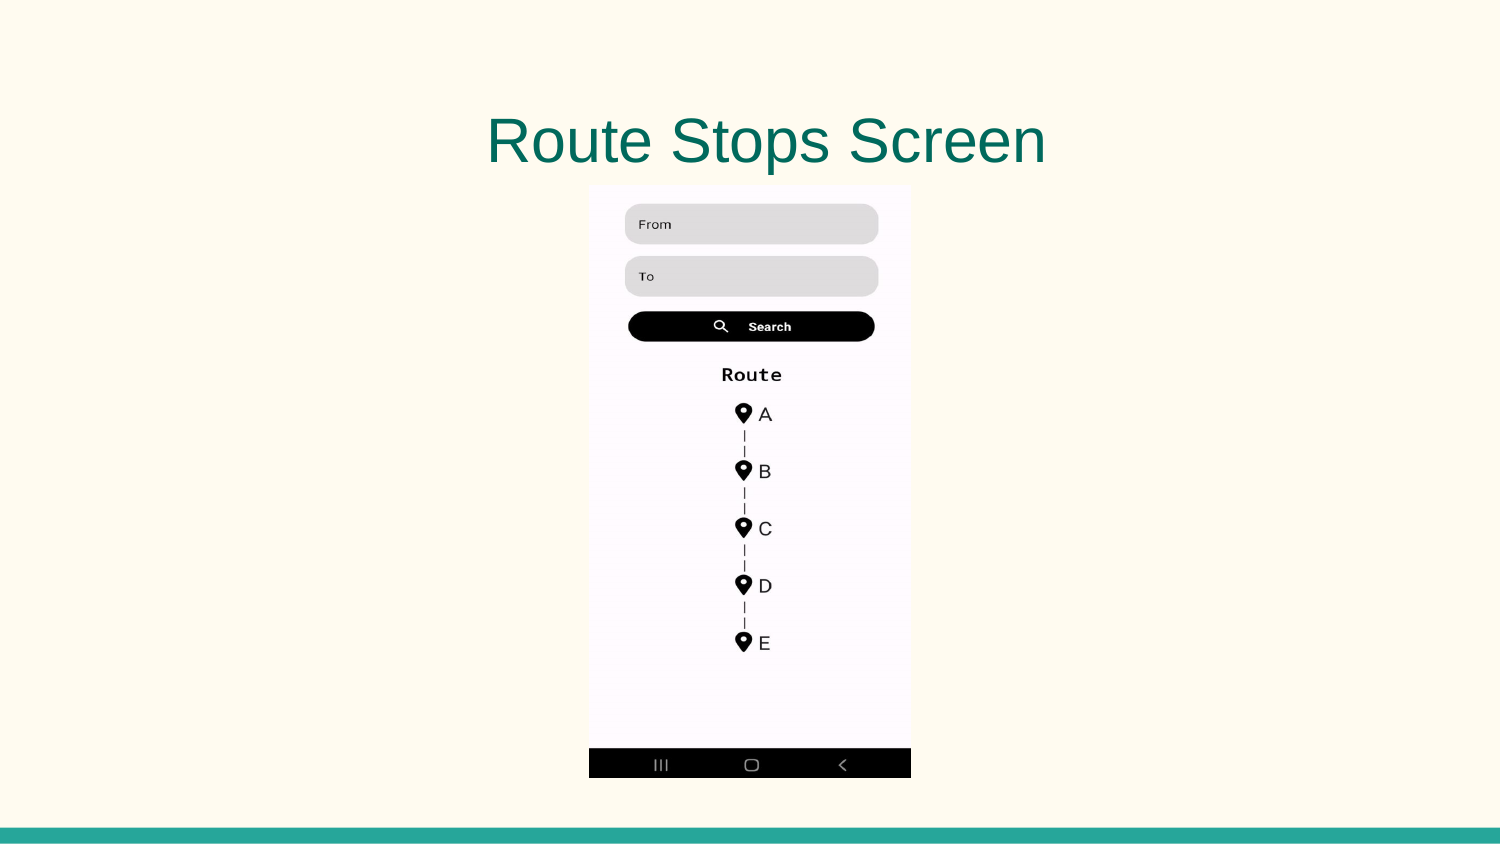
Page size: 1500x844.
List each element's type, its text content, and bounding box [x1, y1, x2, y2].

picture [588, 185, 912, 779]
title Route Stops Screen [51, 72, 1449, 174]
